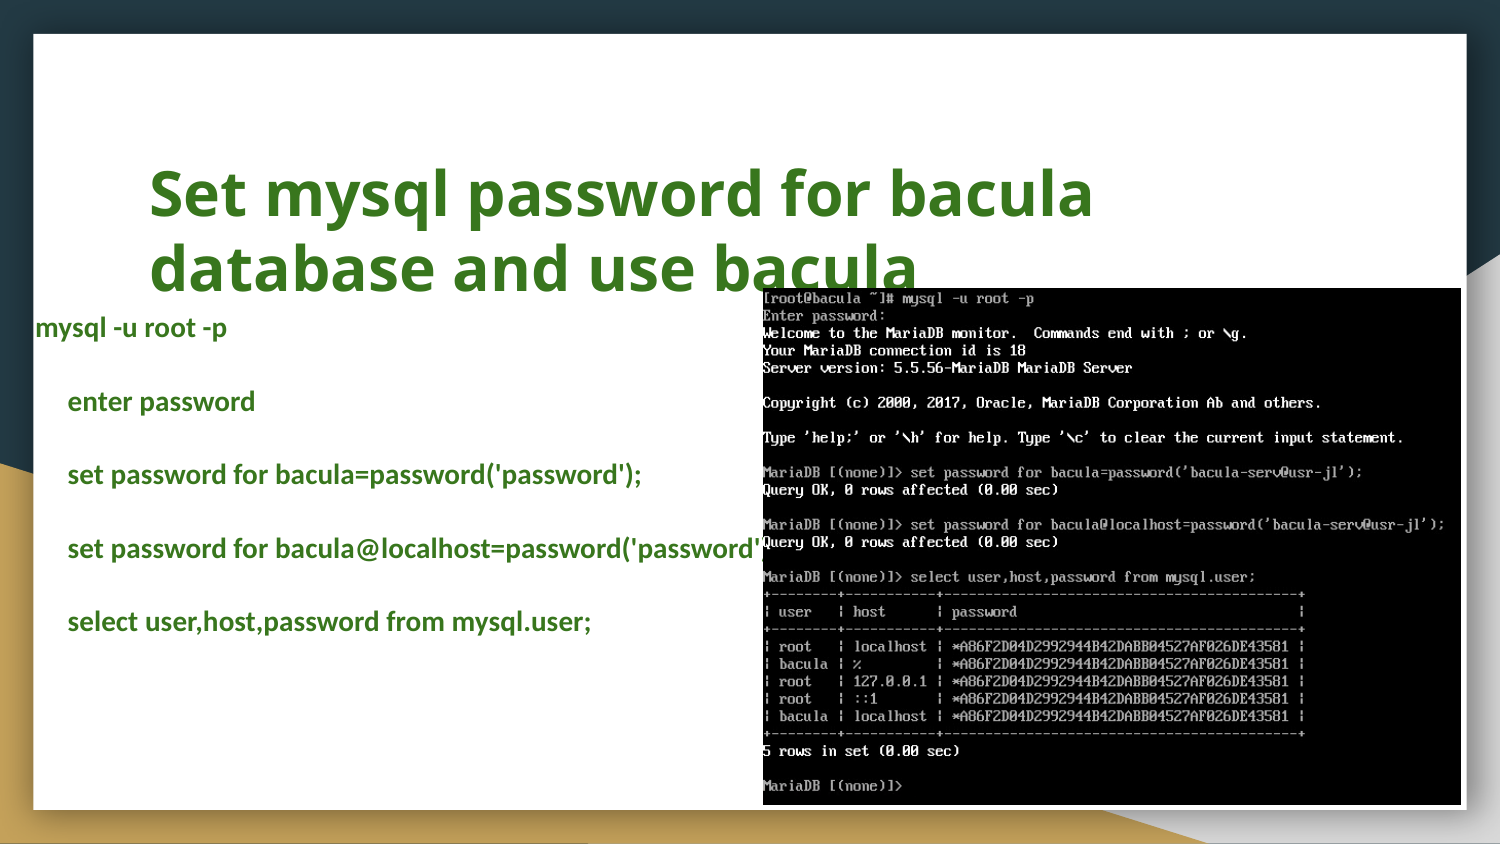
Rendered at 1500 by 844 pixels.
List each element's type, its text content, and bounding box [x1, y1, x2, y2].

title Set mysql password for bacula database and use bacula [134, 138, 1366, 288]
picture [763, 288, 1462, 805]
list mysql -u root -p enter password set password for bacula=password('password'); set password for bacula@localhost=password('password'); select user,host,password from mysql.user; [20, 288, 761, 717]
